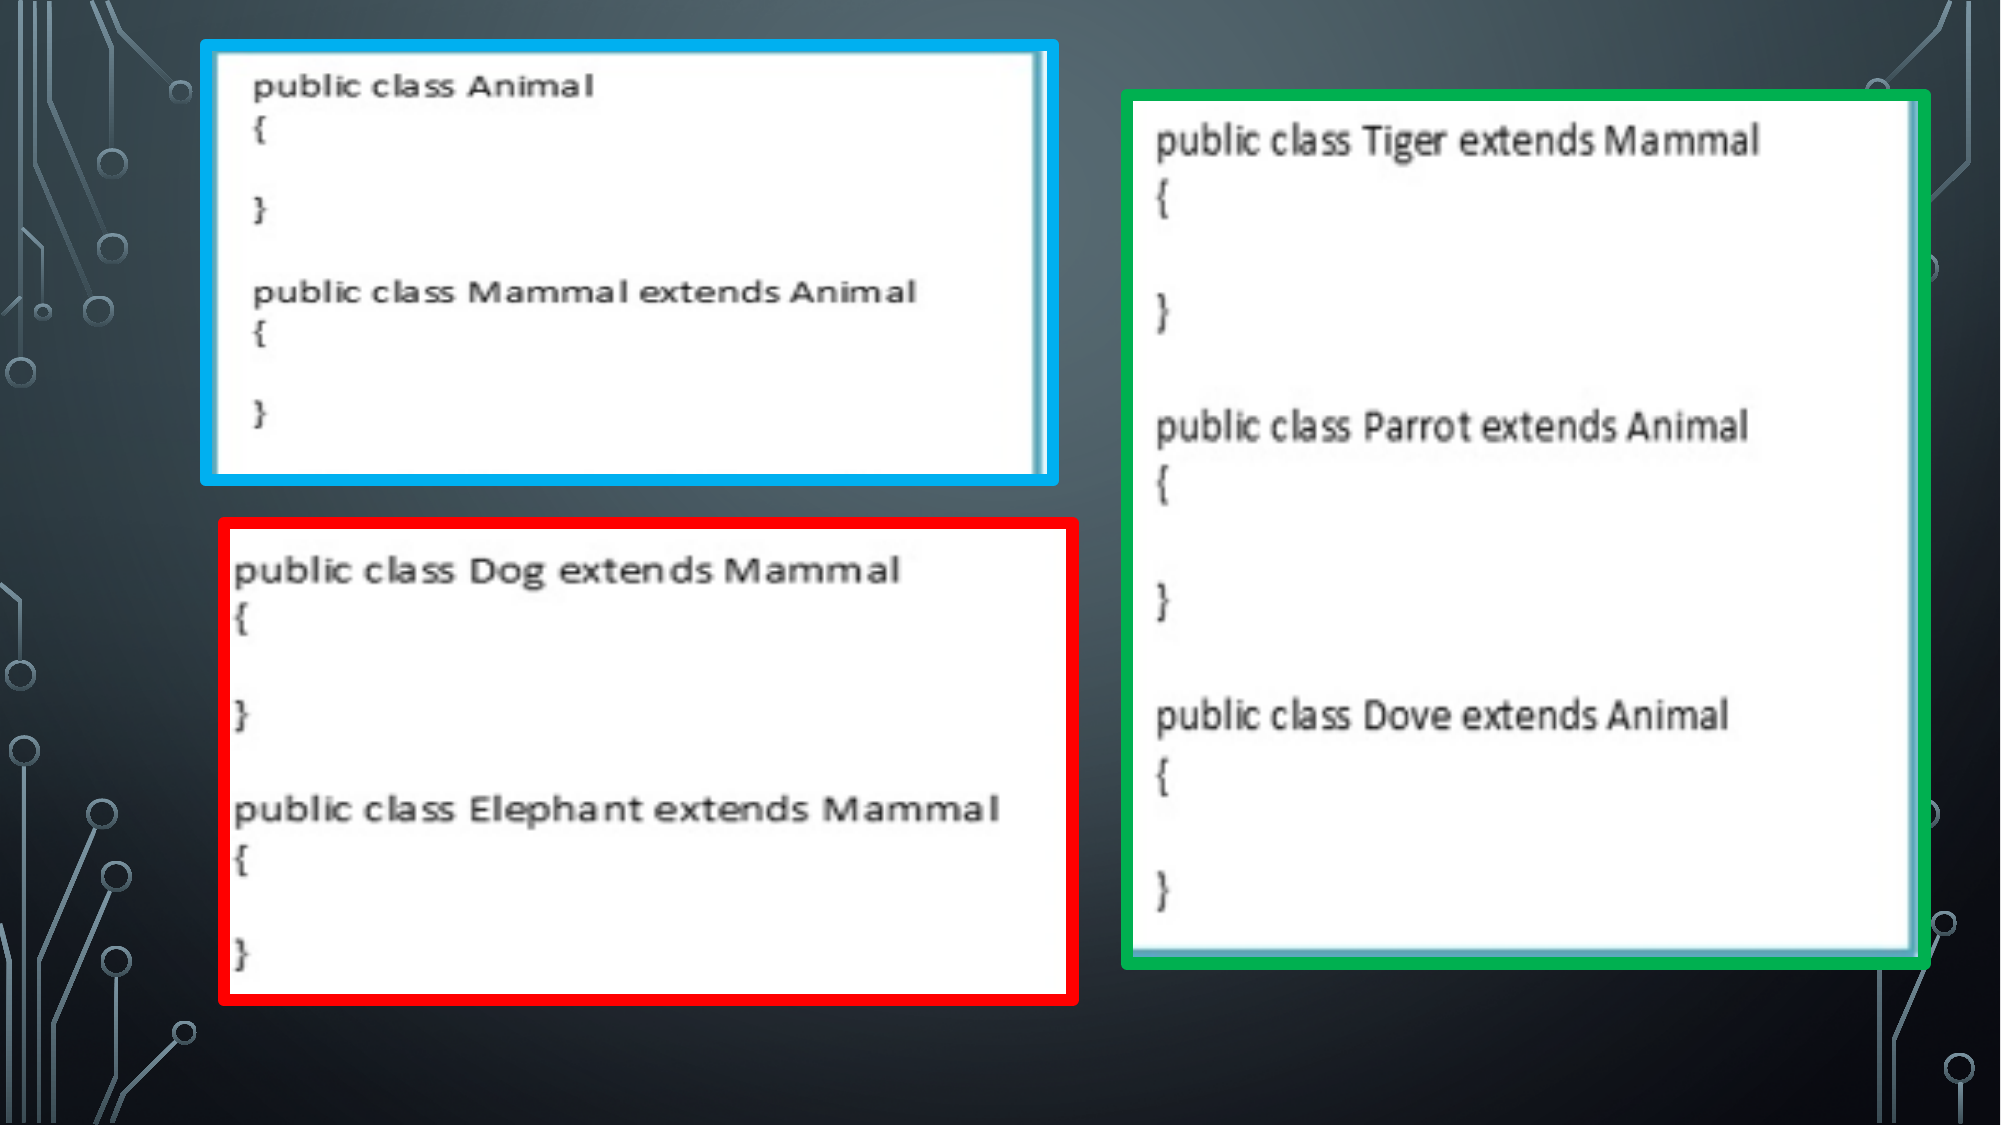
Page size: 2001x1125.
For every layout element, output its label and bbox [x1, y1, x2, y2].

picture [229, 529, 1067, 995]
picture [1133, 101, 1919, 958]
picture [213, 52, 1046, 473]
